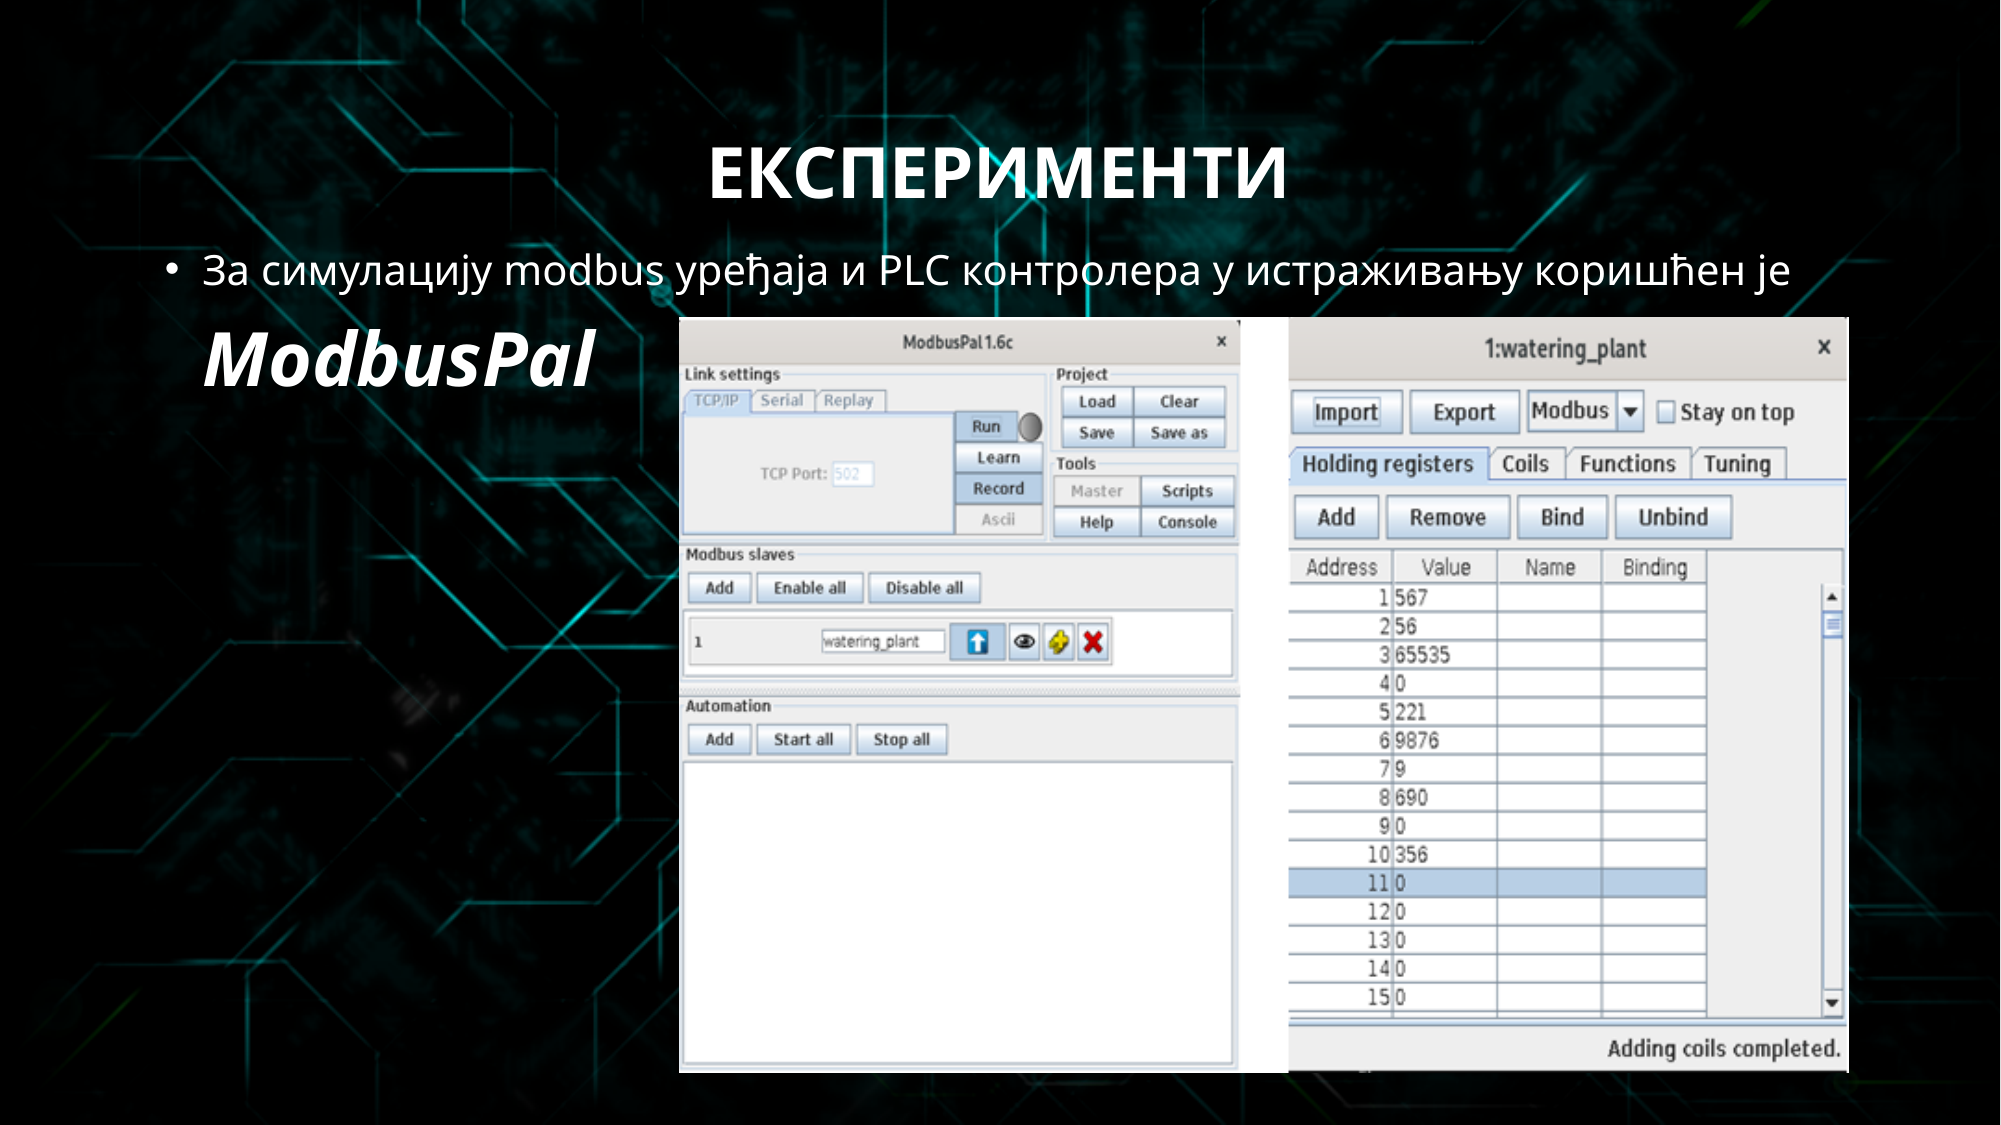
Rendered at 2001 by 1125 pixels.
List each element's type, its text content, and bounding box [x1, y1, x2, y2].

list За симулацију modbus уређаја и PLC контролера у истраживању коришћен је ModbusPal [149, 225, 1849, 832]
picture [0, 0, 2001, 1125]
title Експерименти [149, 66, 1849, 225]
